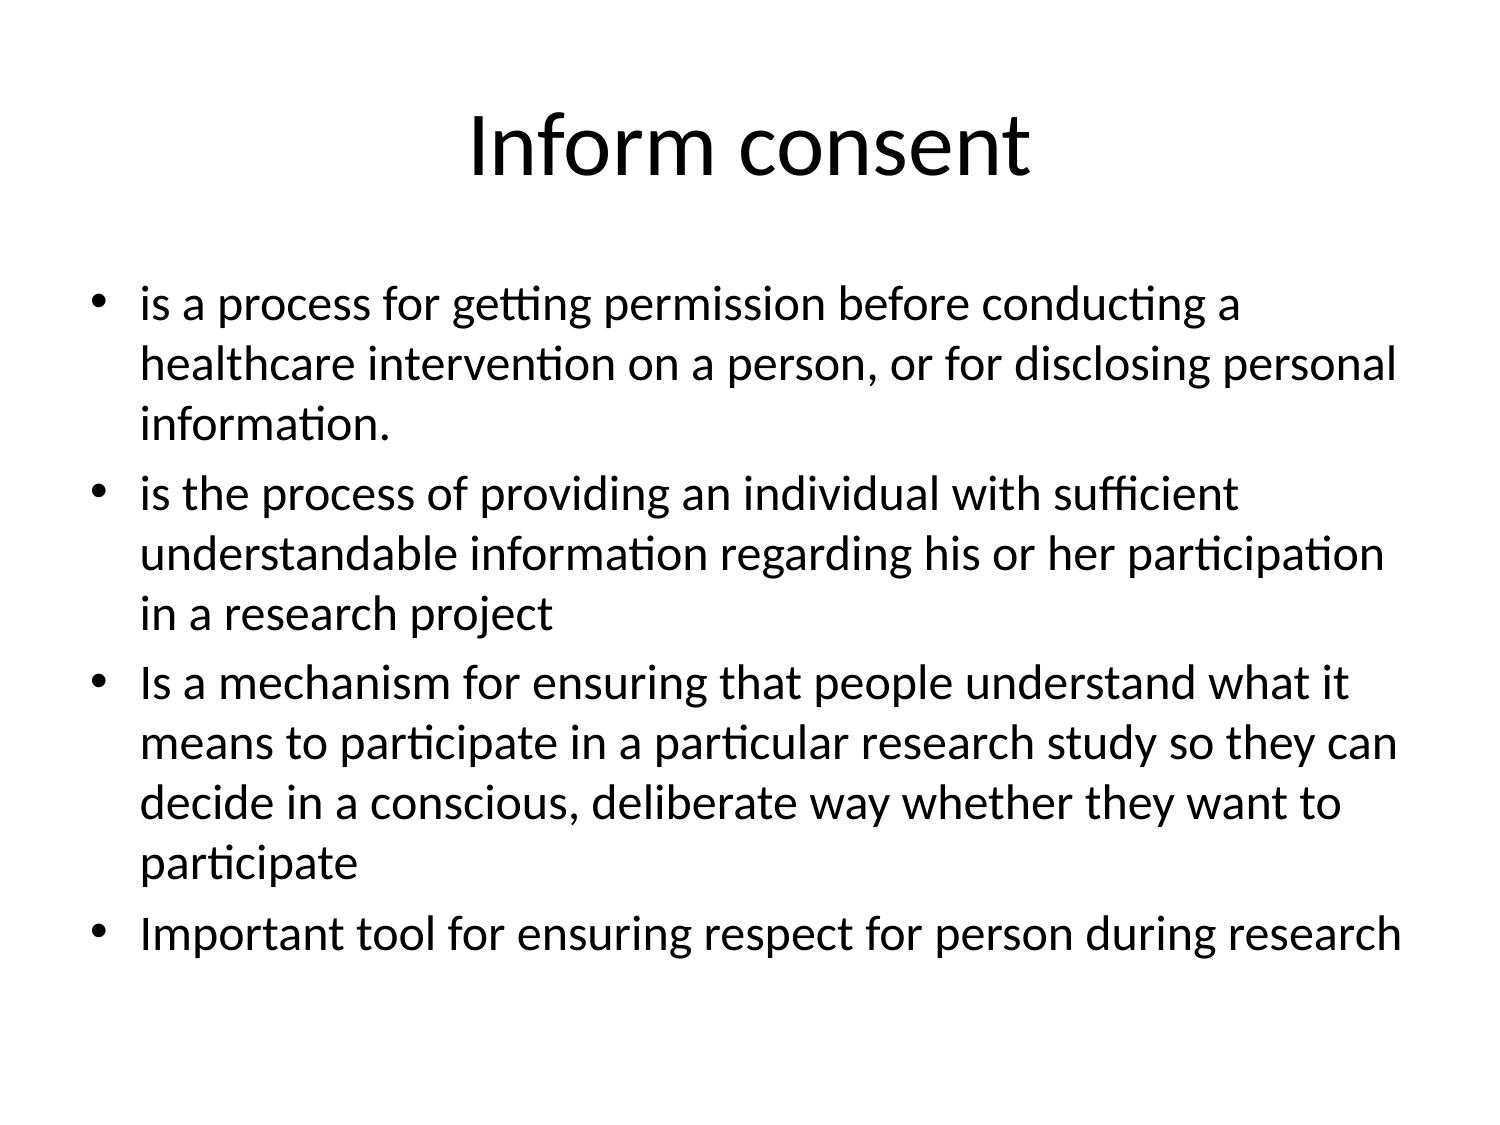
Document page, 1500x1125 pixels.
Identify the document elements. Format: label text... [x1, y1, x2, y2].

list is a process for getting permission before conducting a healthcare intervention on a person, or for disclosing personal information. is the process of providing an individual with sufficient understandable information regarding his or her participation in a research project Is a mechanism for ensuring that people understand what it means to participate in a particular research study so they can decide in a conscious, deliberate way whether they want to participate Important tool for ensuring respect for person during research [75, 262, 1425, 1005]
title Inform consent [75, 45, 1425, 233]
